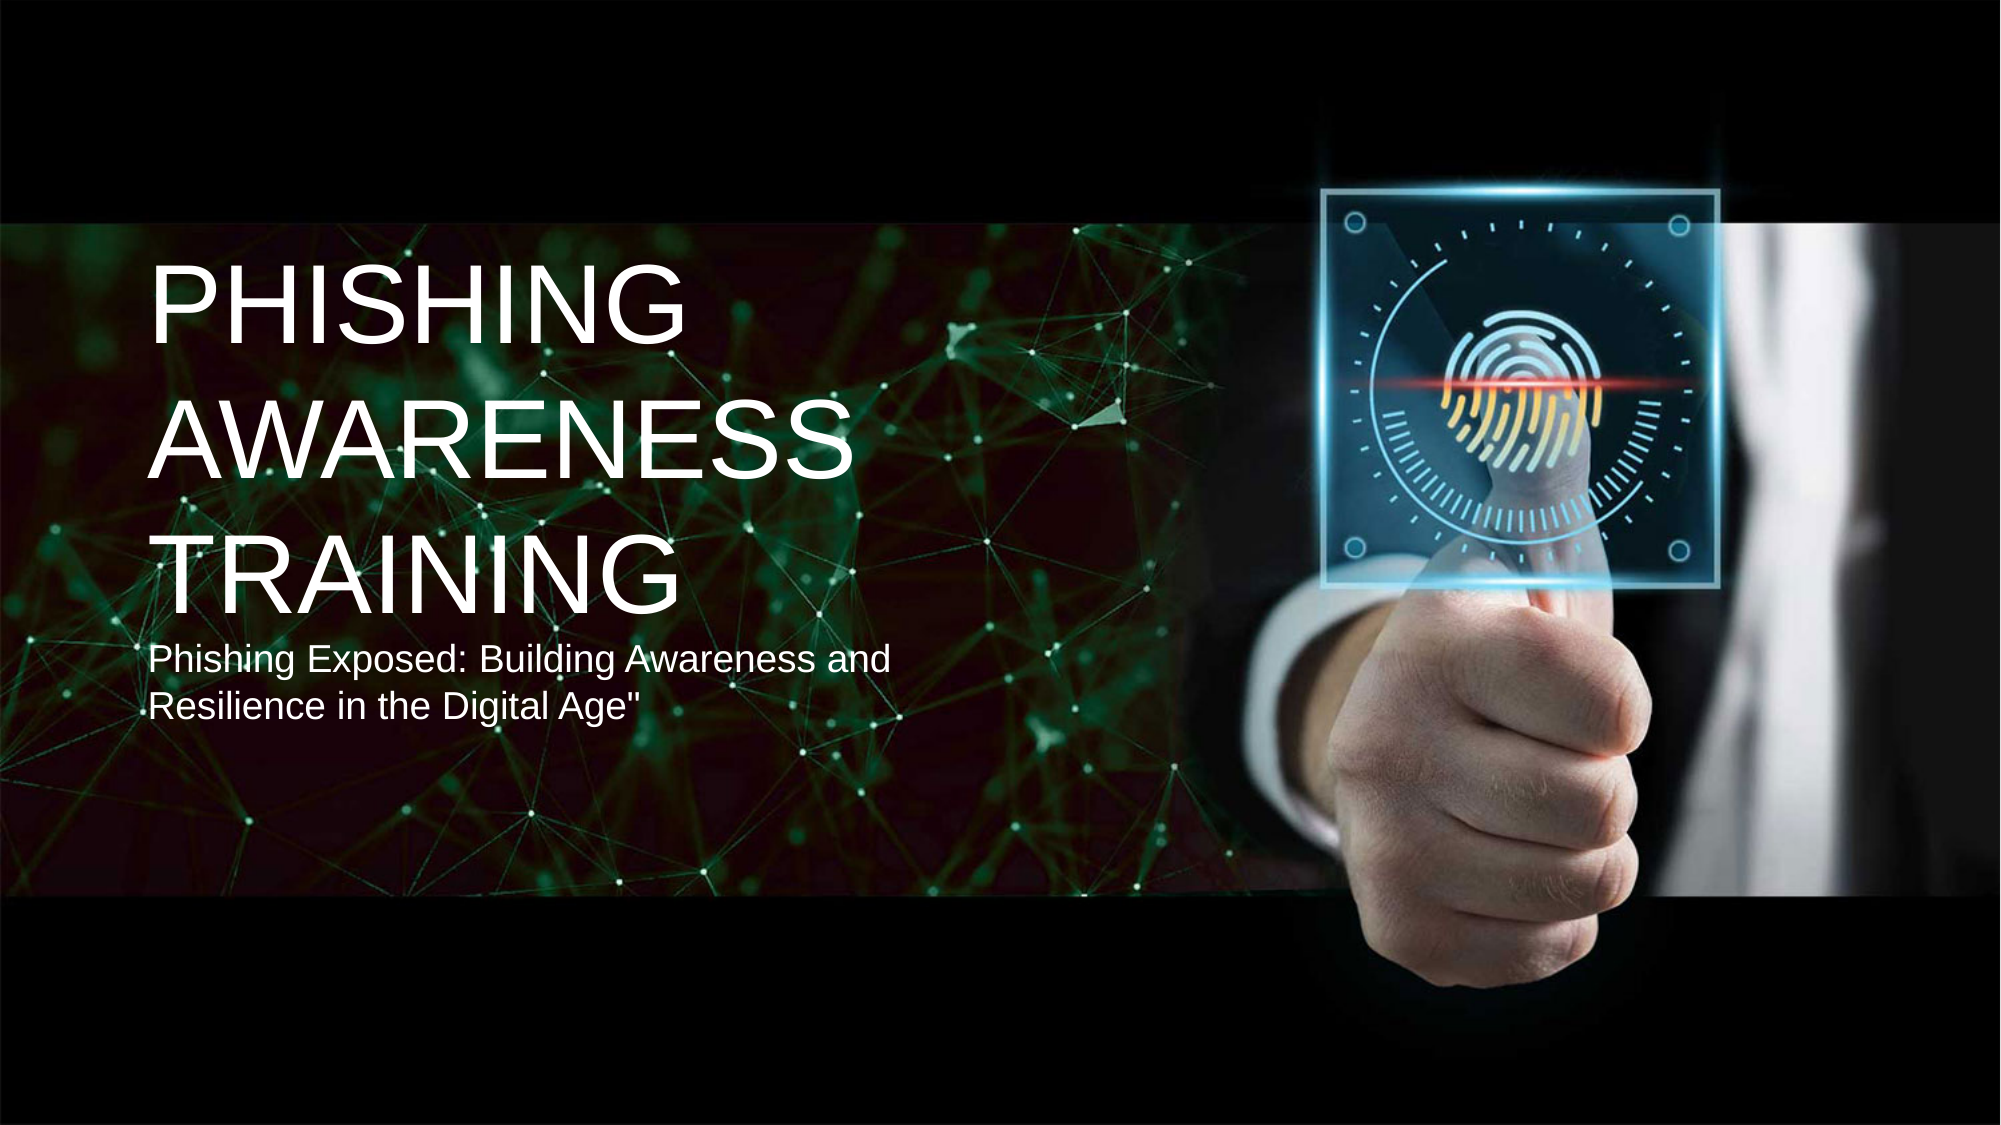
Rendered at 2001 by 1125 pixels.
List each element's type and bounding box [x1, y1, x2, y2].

picture [0, 0, 2001, 1125]
text_box [132, 221, 1000, 735]
